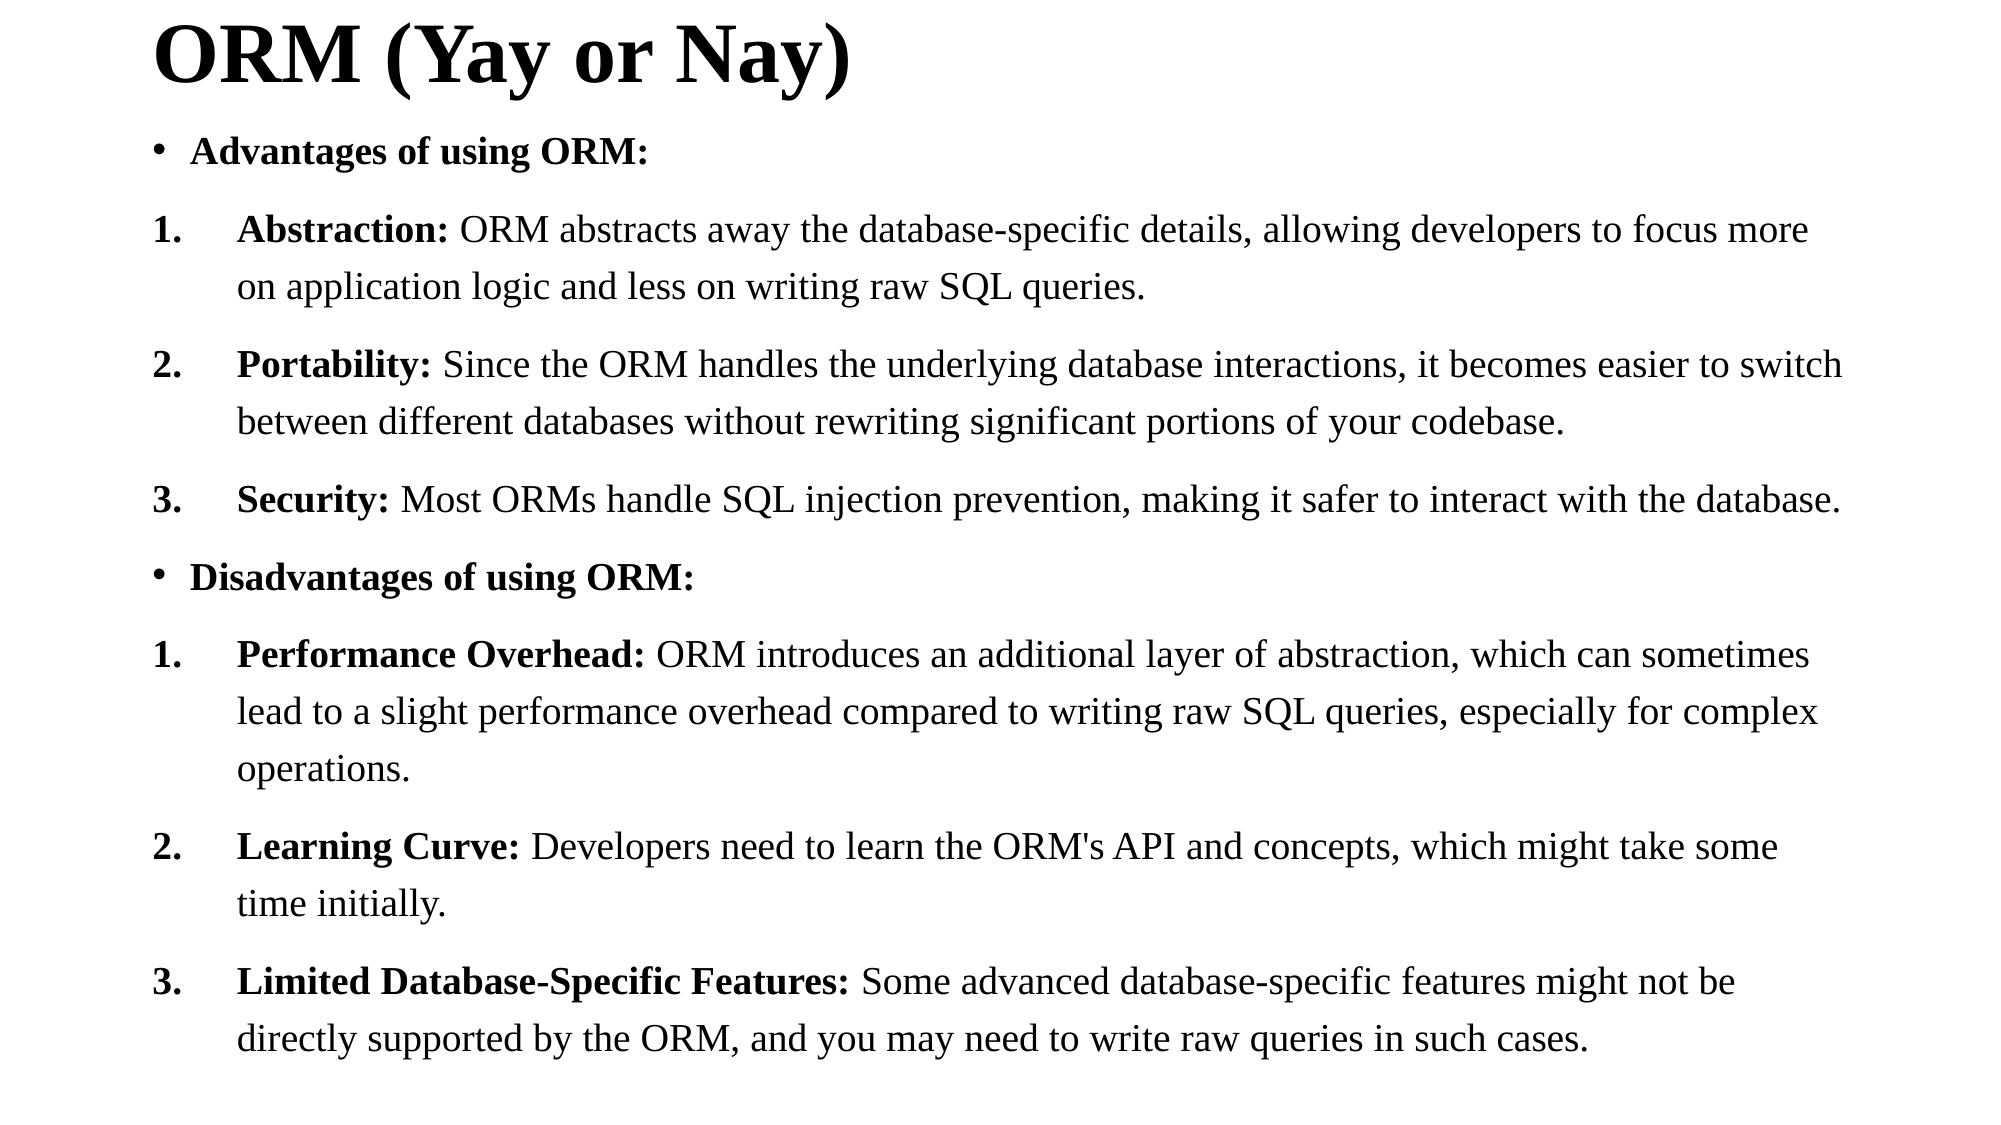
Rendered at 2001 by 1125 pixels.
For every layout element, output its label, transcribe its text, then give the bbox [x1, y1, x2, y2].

list Advantages of using ORM: Abstraction: ORM abstracts away the database-specific details, allowing developers to focus more on application logic and less on writing raw SQL queries. Portability: Since the ORM handles the underlying database interactions, it becomes easier to switch between different databases without rewriting significant portions of your codebase. Security: Most ORMs handle SQL injection prevention, making it safer to interact with the database. Disadvantages of using ORM: Performance Overhead: ORM introduces an additional layer of abstraction, which can sometimes lead to a slight performance overhead compared to writing raw SQL queries, especially for complex operations. Learning Curve: Developers need to learn the ORM's API and concepts, which might take some time initially. Limited Database-Specific Features: Some advanced database-specific features might not be directly supported by the ORM, and you may need to write raw queries in such cases. [137, 108, 1863, 1125]
title ORM (Yay or Nay) [137, 0, 1863, 108]
